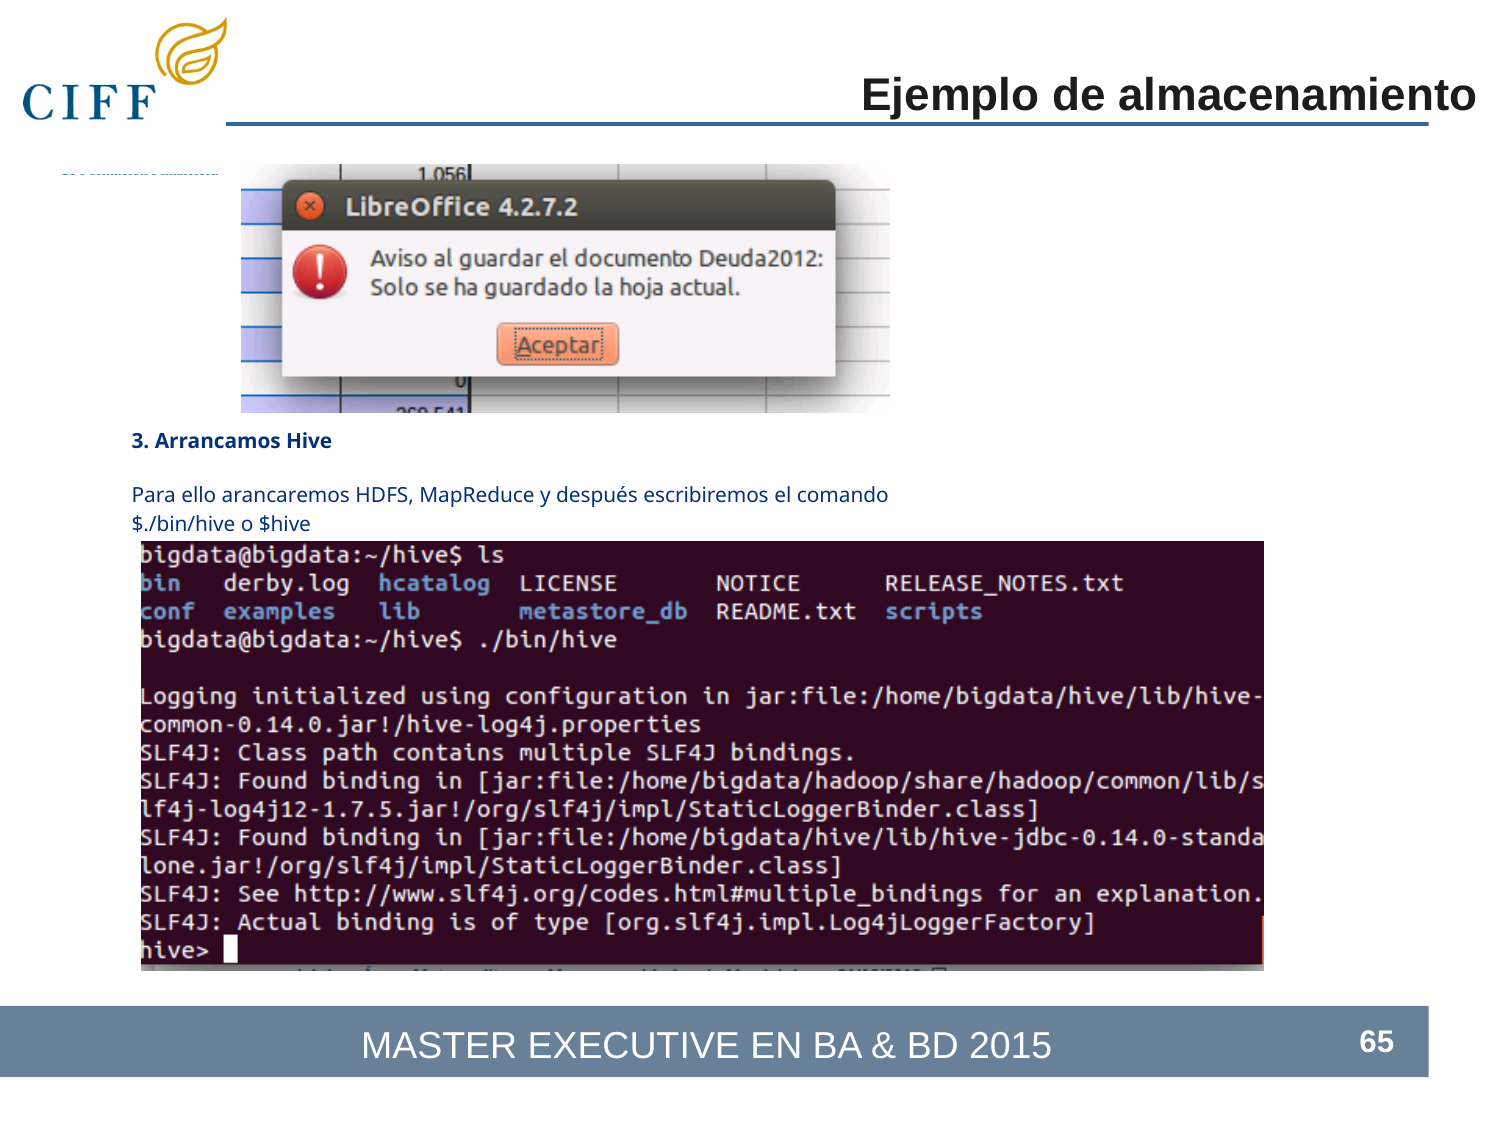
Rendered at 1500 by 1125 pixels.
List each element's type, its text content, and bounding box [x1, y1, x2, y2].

text_box Ejemplo de almacenamiento [260, 57, 1493, 245]
picture [241, 163, 890, 413]
text_box 3. Arrancamos Hive Para ello arancaremos HDFS, MapReduce y después escribiremos el comando $./bin/hive o $hive [116, 408, 1460, 596]
picture [140, 541, 1264, 971]
picture [23, 16, 227, 124]
text_box ‹#› [1323, 1014, 1431, 1071]
